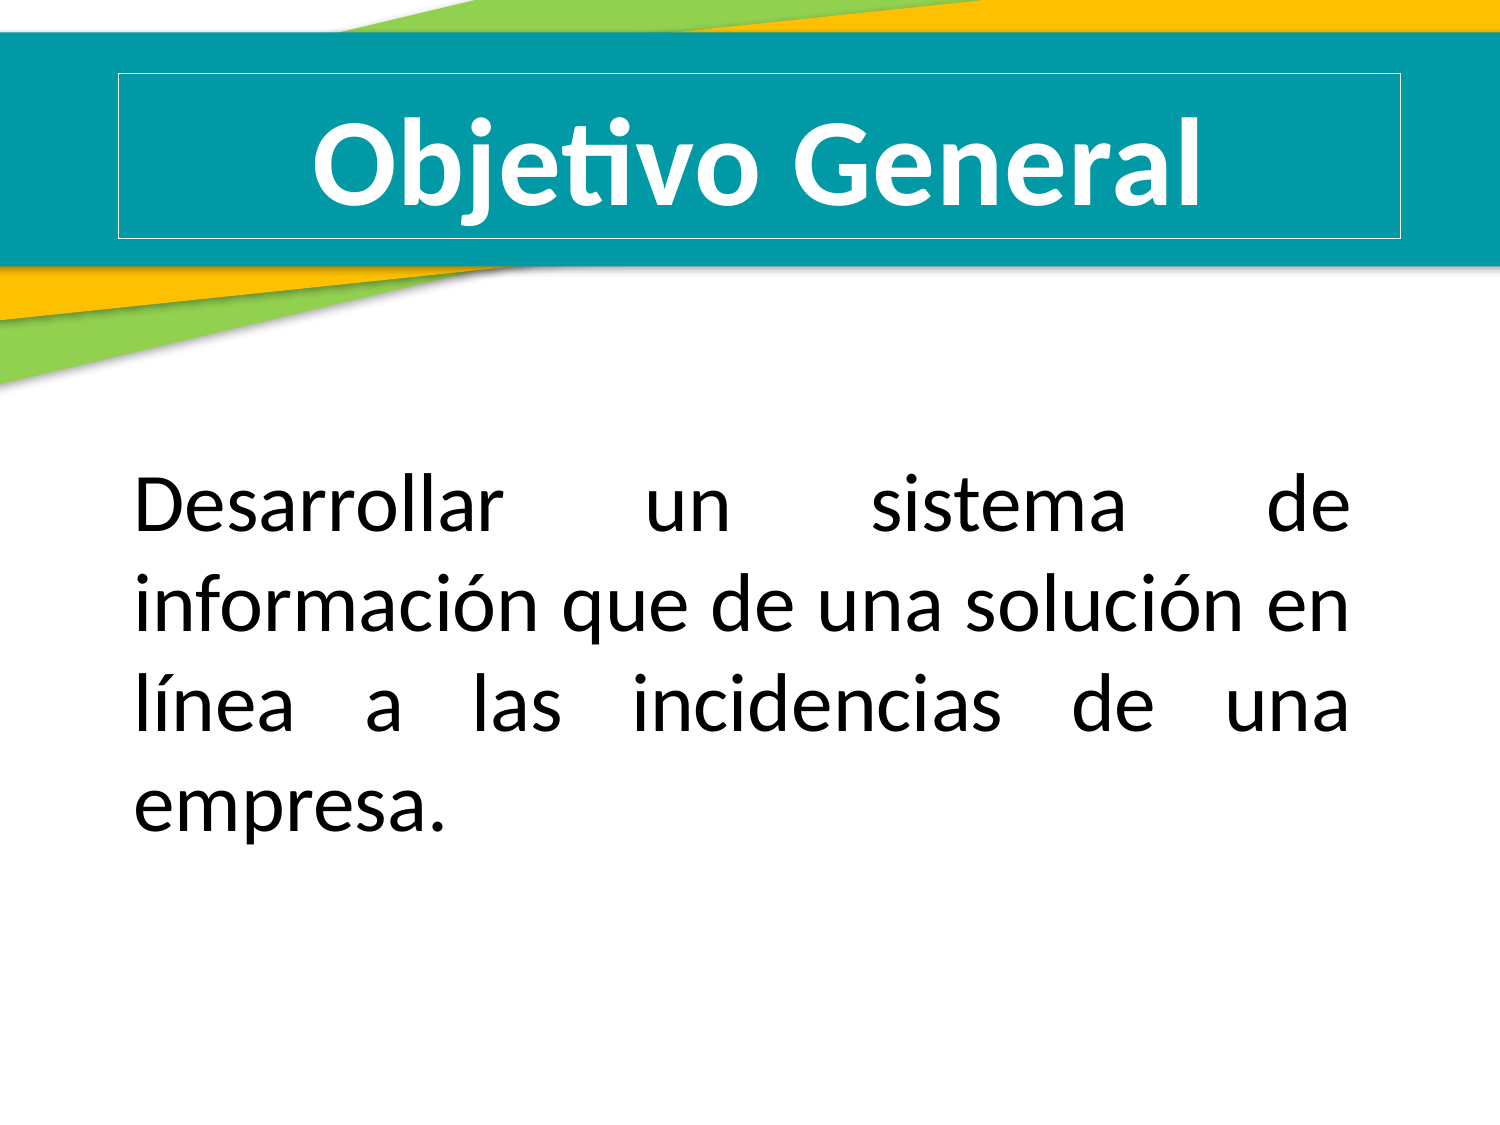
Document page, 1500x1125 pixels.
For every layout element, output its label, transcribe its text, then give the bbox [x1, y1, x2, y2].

text_box Desarrollar un sistema de información que de una solución en línea a las incidencias de una empresa. [118, 376, 1368, 921]
text_box Objetivo General [118, 73, 1401, 239]
